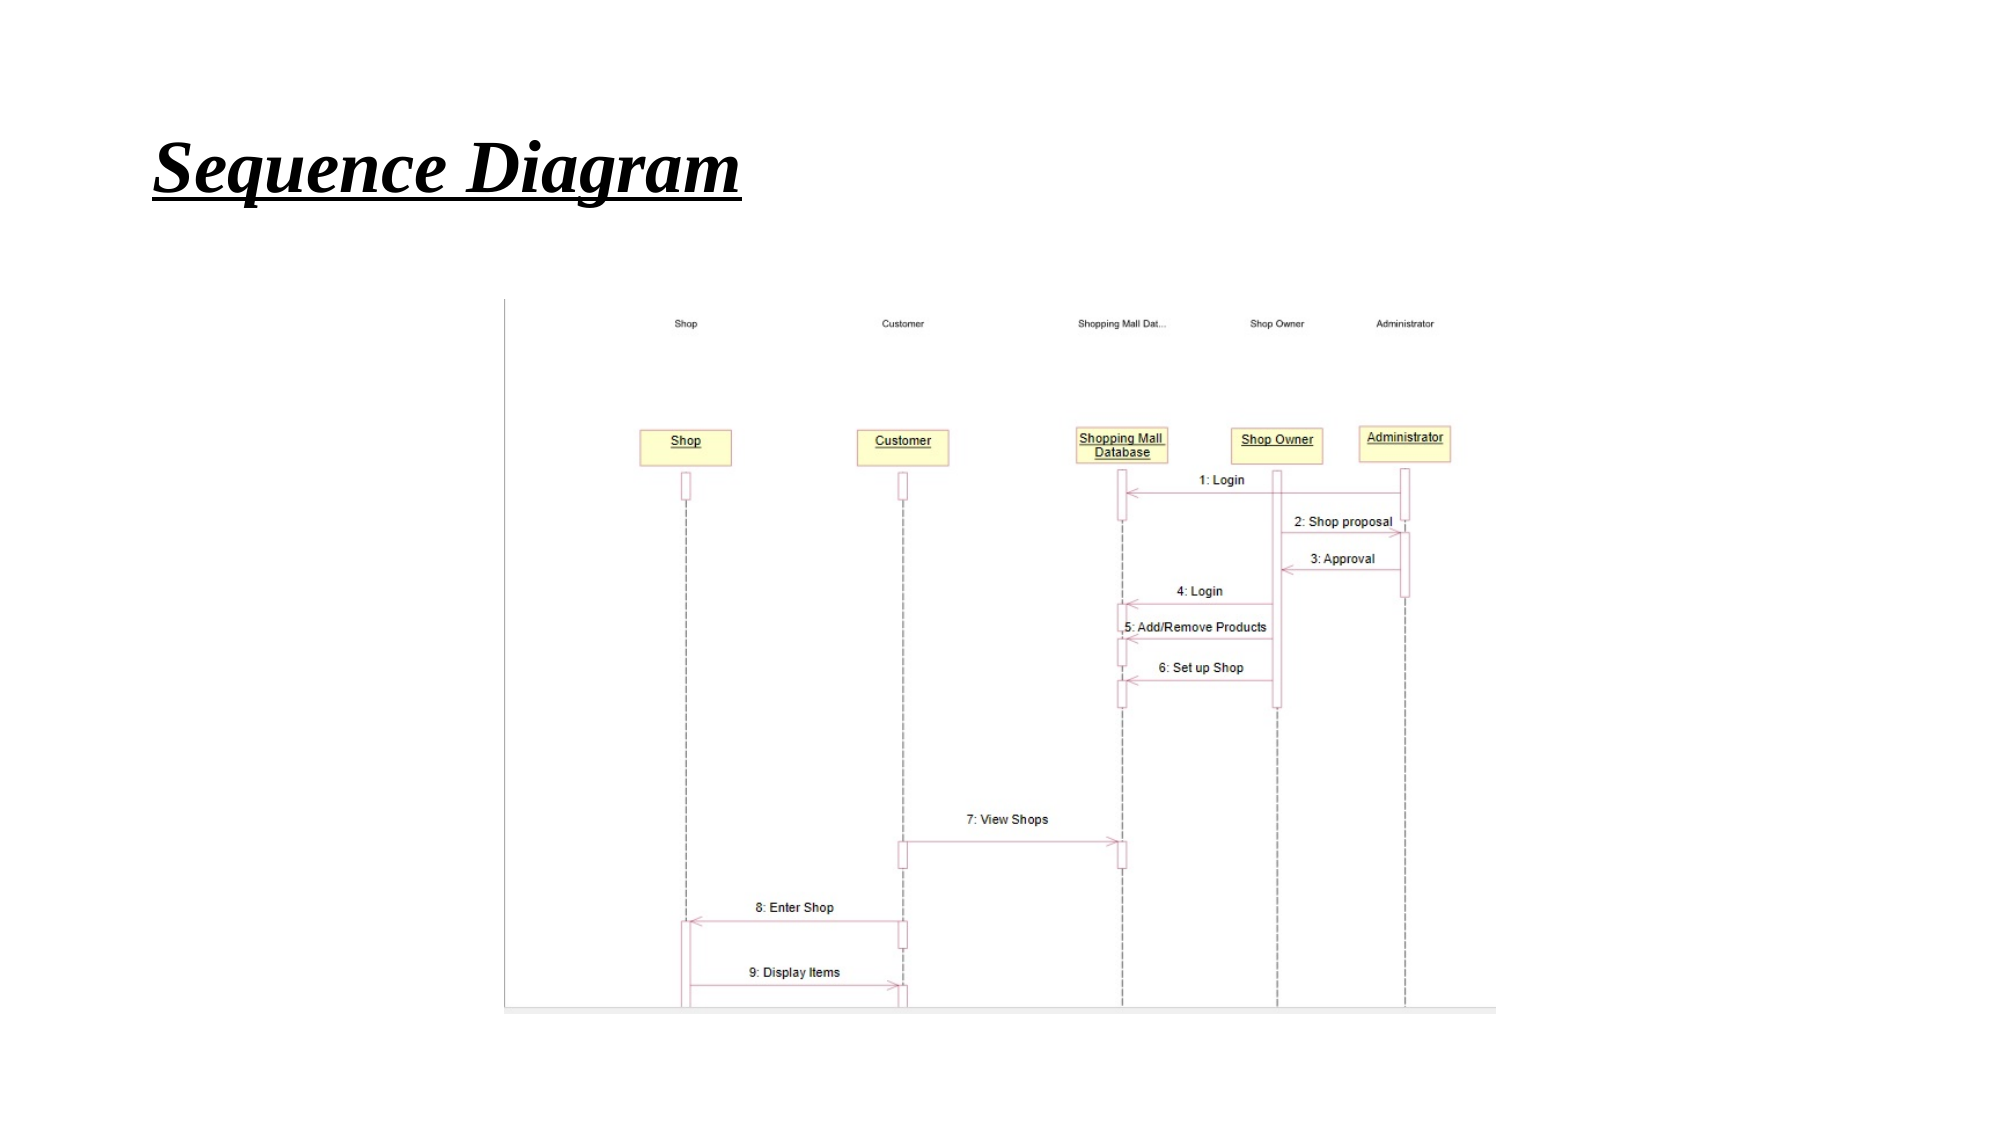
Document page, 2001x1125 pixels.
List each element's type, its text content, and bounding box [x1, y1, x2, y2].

title Sequence Diagram [137, 59, 1863, 278]
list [504, 299, 1496, 1014]
